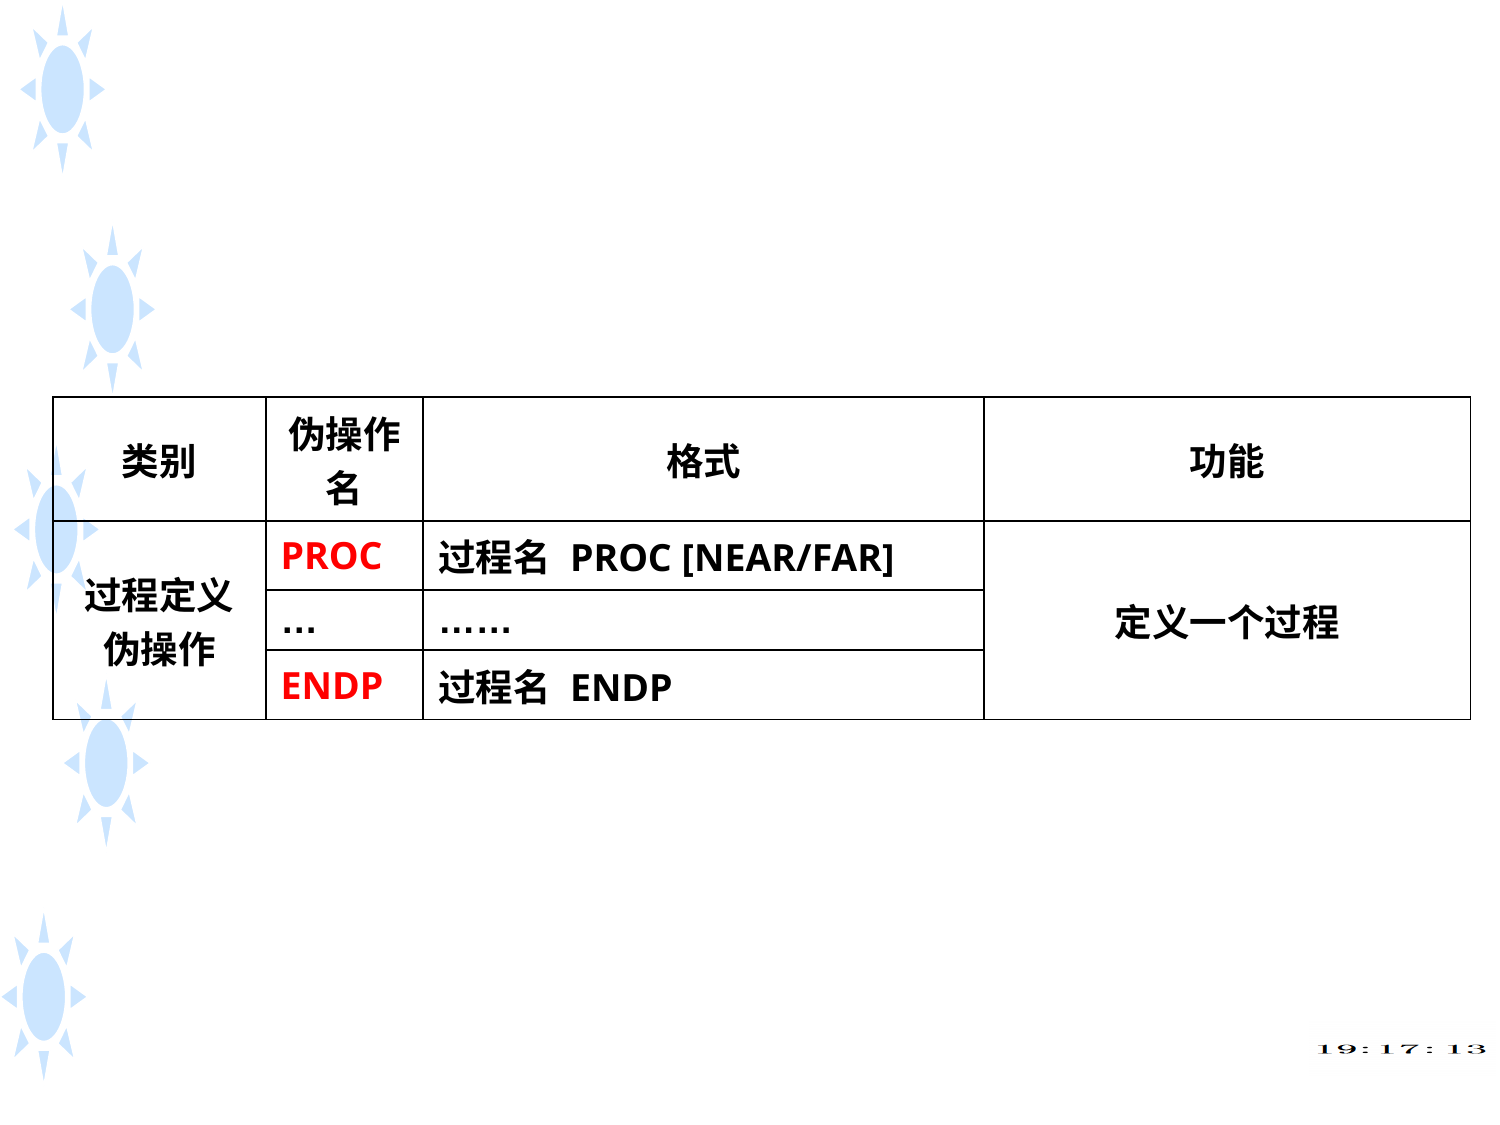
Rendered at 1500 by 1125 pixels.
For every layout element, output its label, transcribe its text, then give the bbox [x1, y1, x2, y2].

table_header 类别 [54, 398, 265, 520]
table_header 功能 [985, 398, 1470, 520]
table_cell … [267, 591, 422, 649]
table_cell …… [424, 591, 983, 649]
table_header 伪操作名 [267, 398, 422, 520]
slide_number [1074, 1012, 1451, 1091]
table_cell ENDP [267, 651, 422, 719]
table_cell 过程名 ENDP [424, 651, 983, 719]
table_cell PROC [267, 522, 422, 589]
table_header 格式 [424, 398, 983, 520]
table_cell 过程名 PROC [NEAR/FAR] [424, 522, 983, 589]
table_cell 过程定义伪操作 [54, 522, 265, 719]
table_cell 定义一个过程 [985, 522, 1470, 719]
